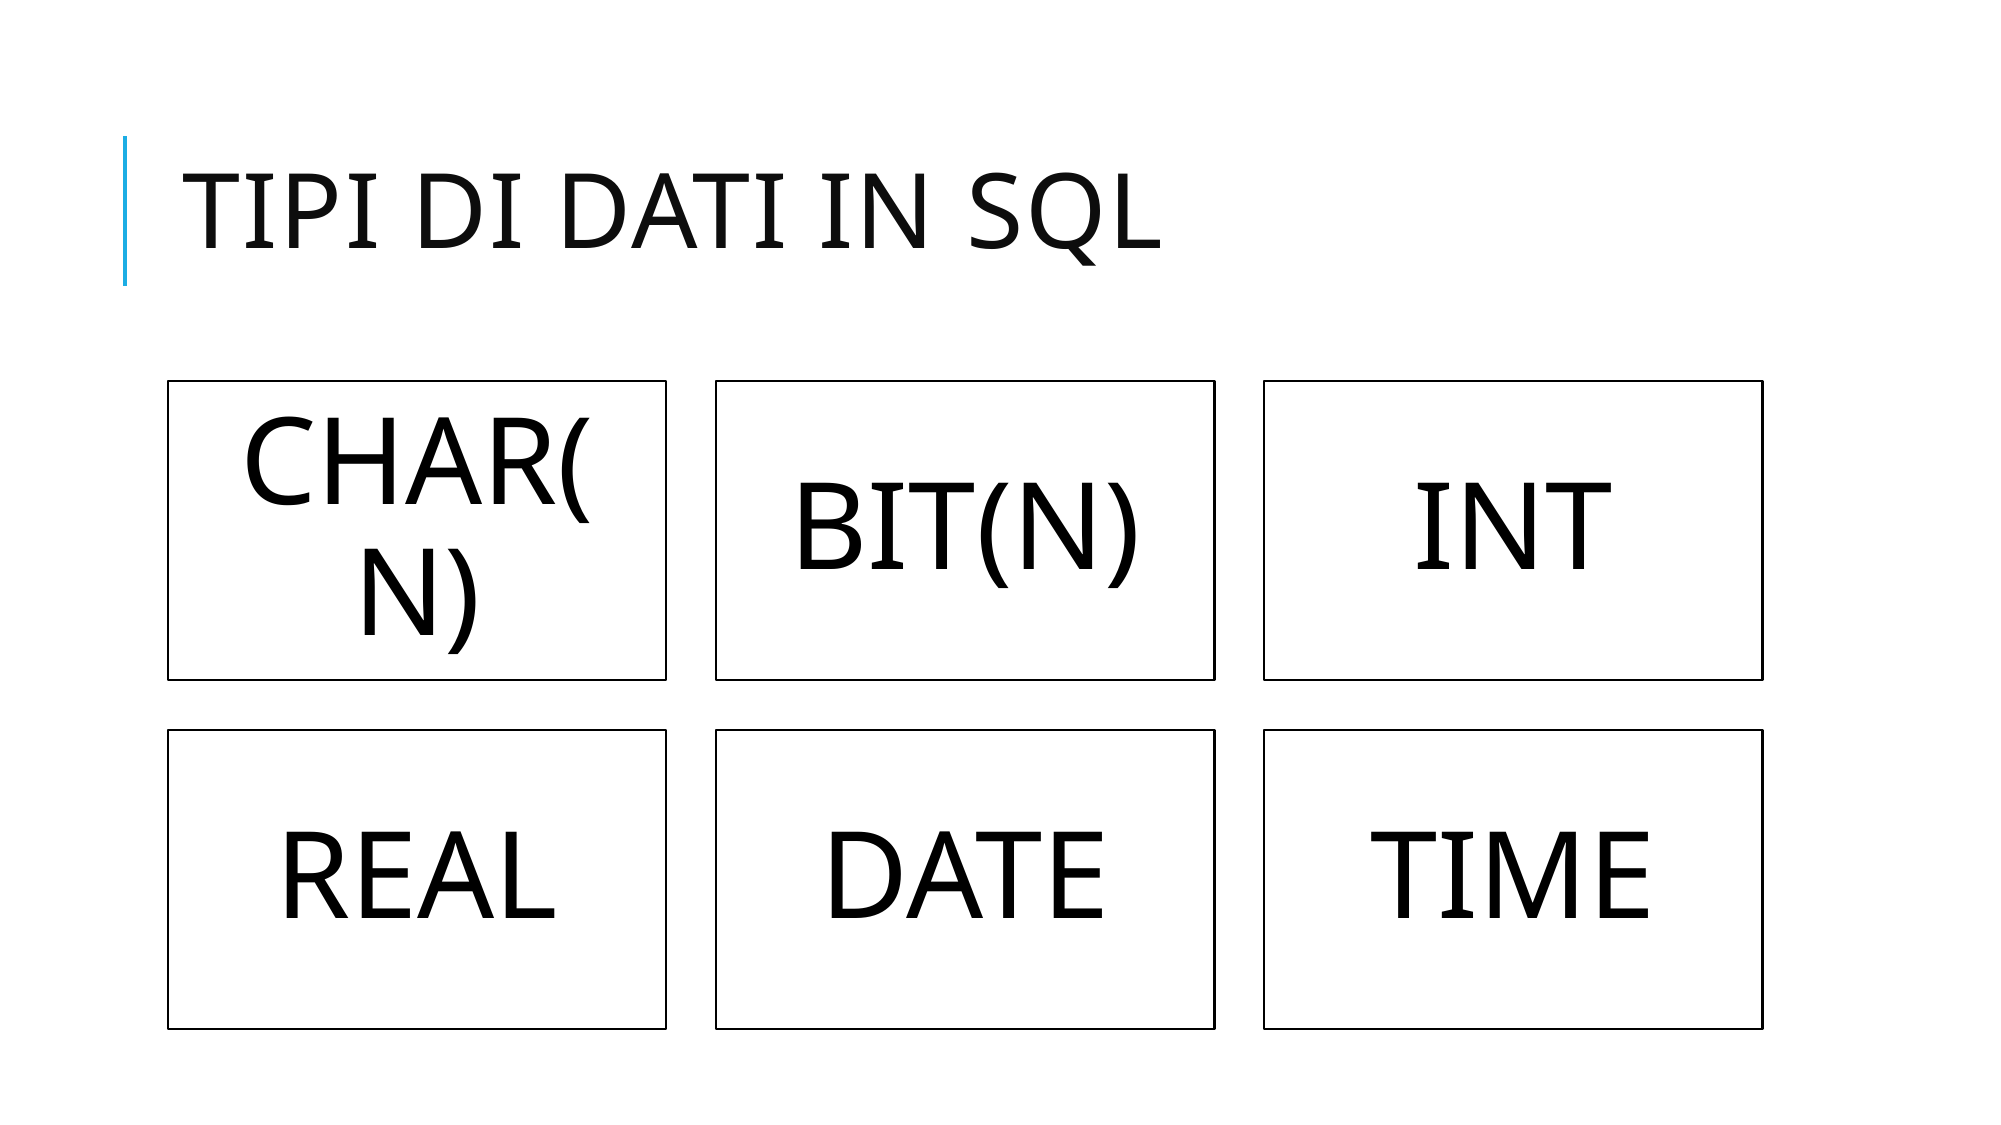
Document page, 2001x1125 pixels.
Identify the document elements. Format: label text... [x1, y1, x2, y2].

title Tipi di dati in sql [168, 96, 1763, 342]
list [167, 374, 1763, 1036]
